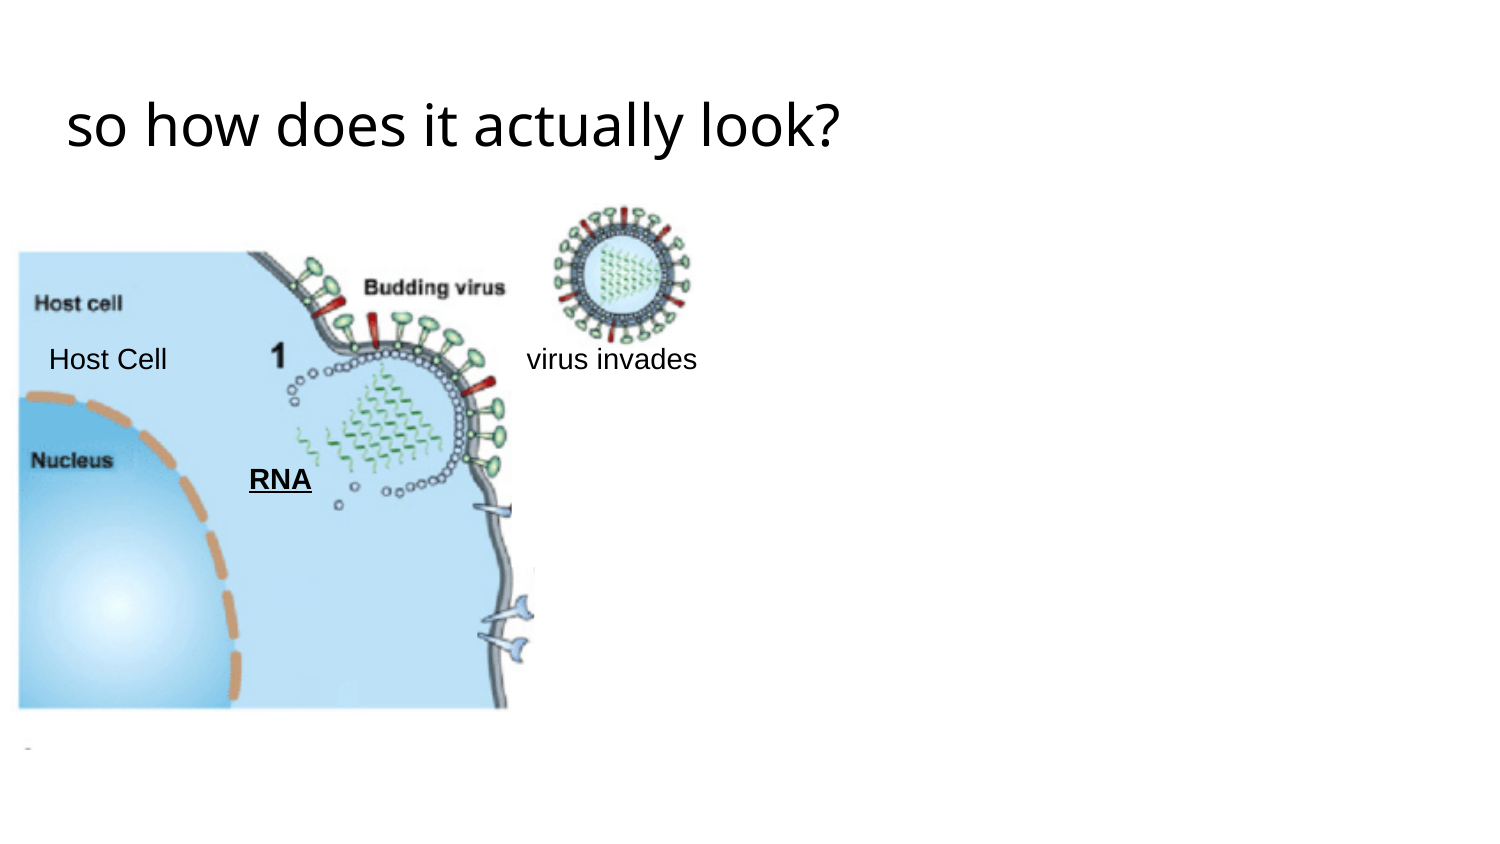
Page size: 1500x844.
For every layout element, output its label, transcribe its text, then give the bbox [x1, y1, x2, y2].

title so how does it actually look? [51, 72, 1449, 167]
picture [9, 187, 1500, 750]
